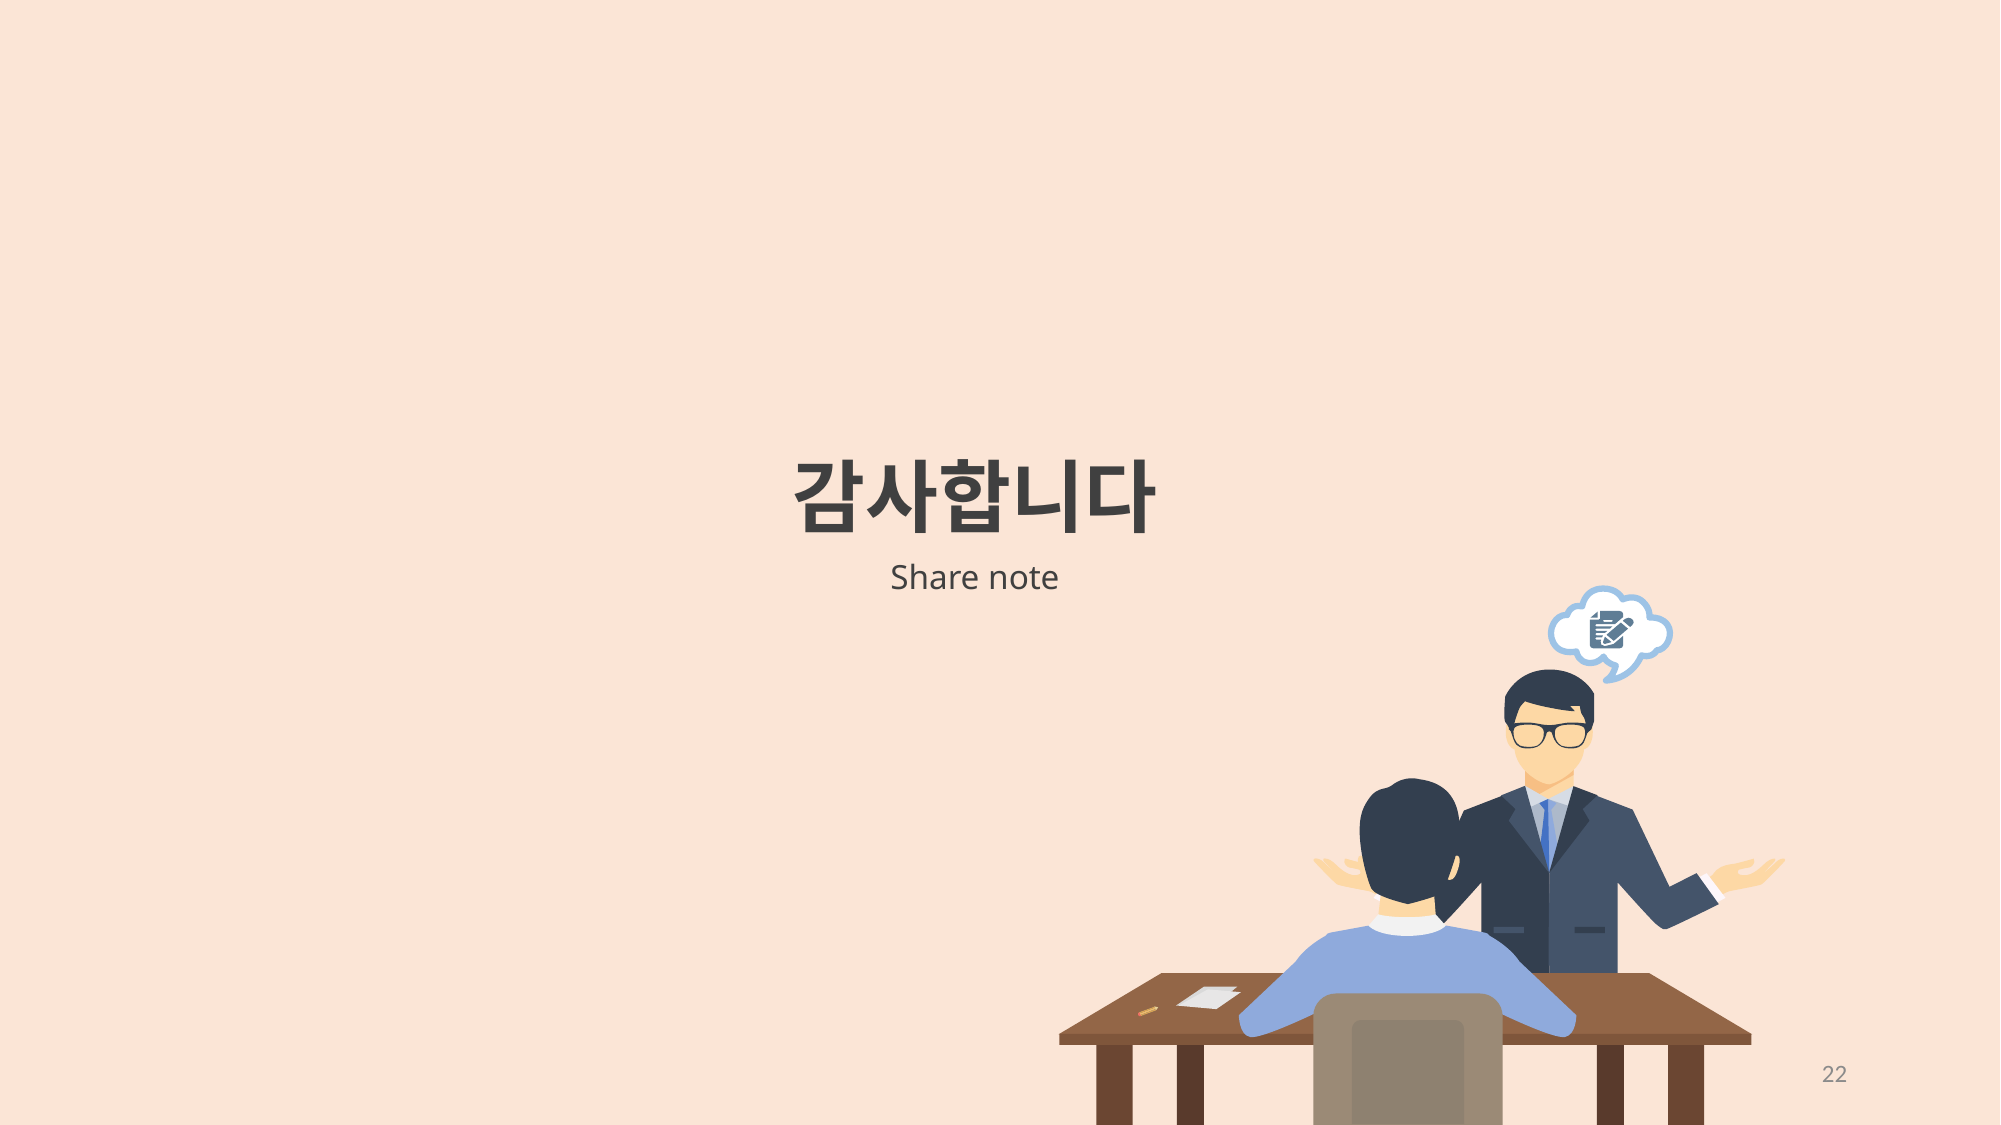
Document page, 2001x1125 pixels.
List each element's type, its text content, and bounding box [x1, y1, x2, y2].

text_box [1058, 774, 1753, 1125]
text_box [1550, 588, 1670, 669]
slide_number 22 [1753, 1042, 1863, 1103]
text_box Share note [375, 546, 1575, 607]
text_box 감사합니다 [225, 440, 1726, 563]
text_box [1313, 669, 1786, 974]
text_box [1589, 610, 1636, 649]
